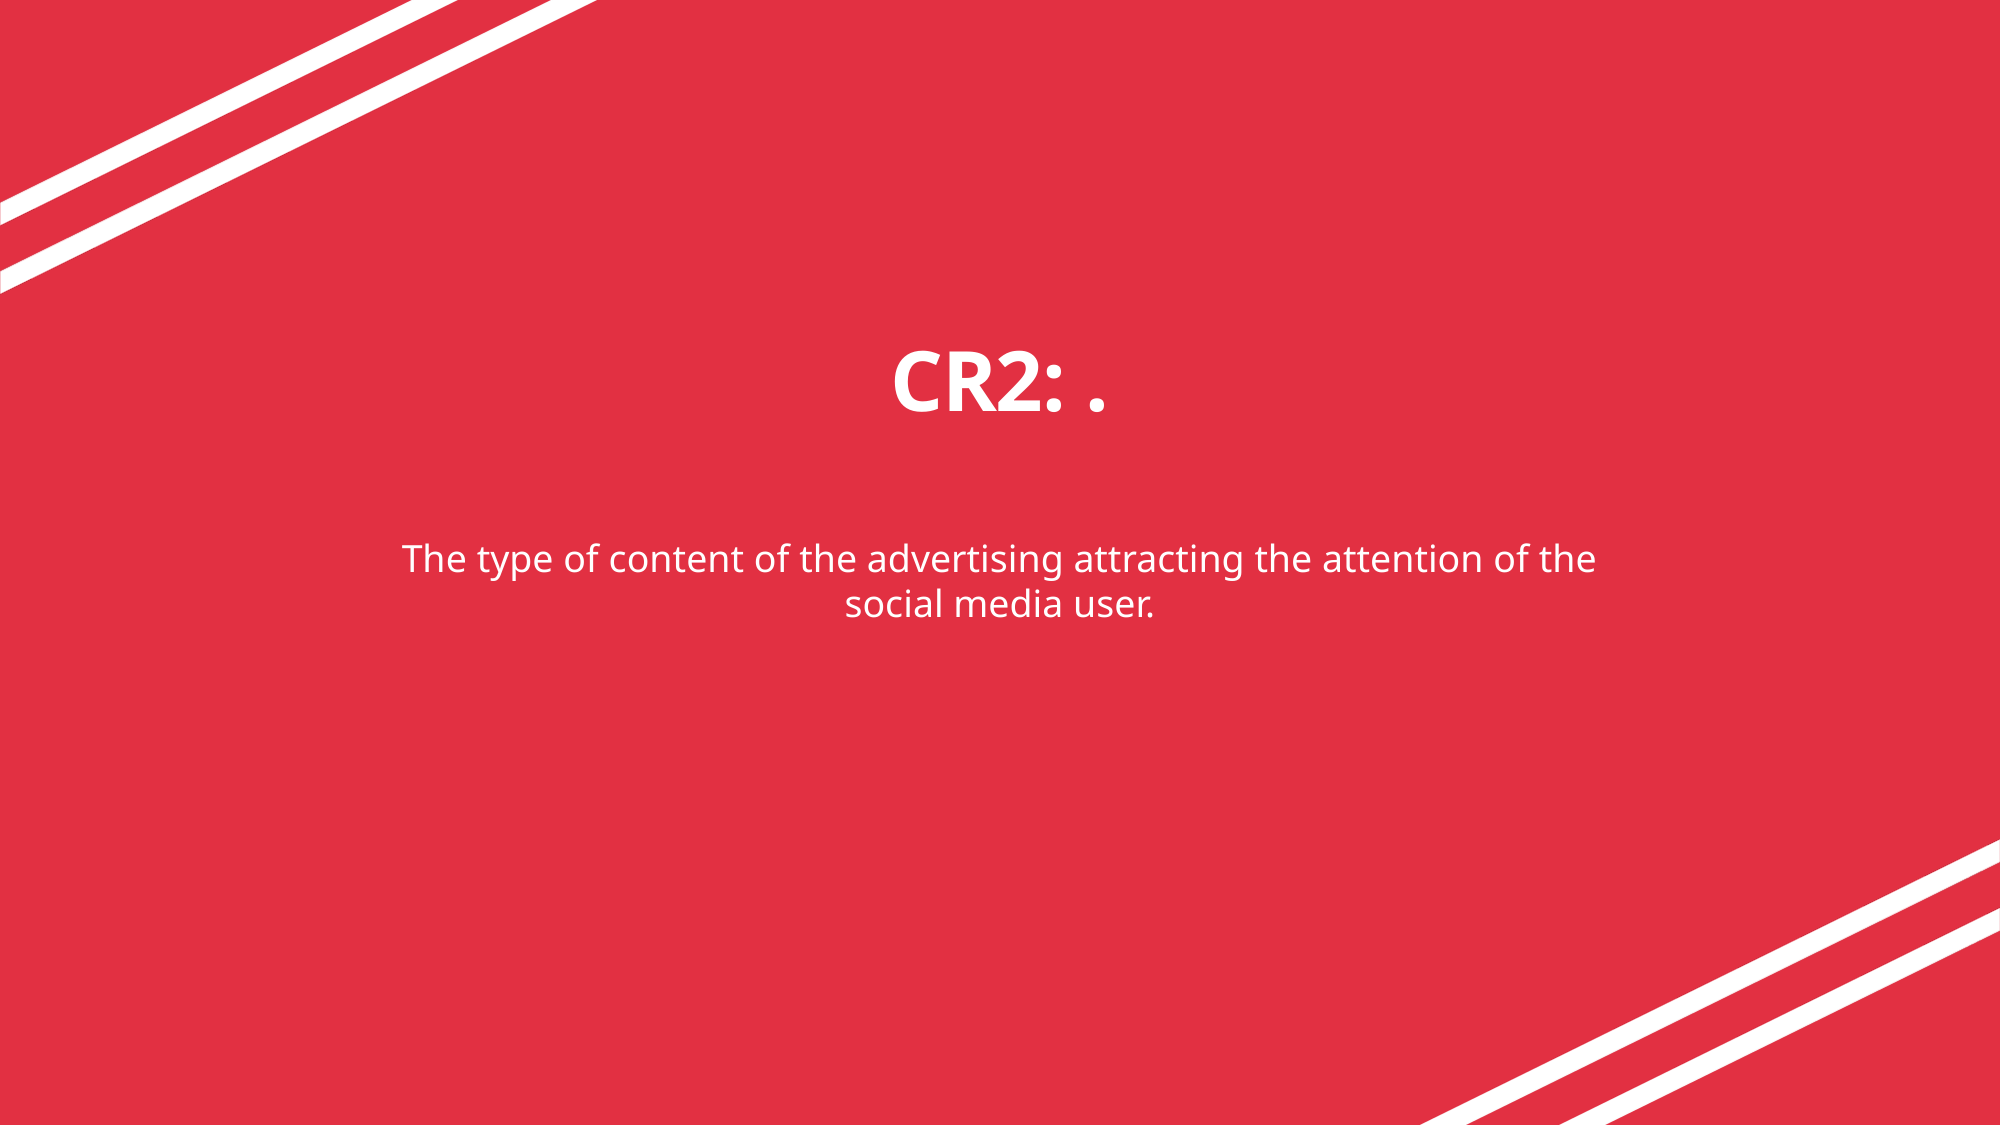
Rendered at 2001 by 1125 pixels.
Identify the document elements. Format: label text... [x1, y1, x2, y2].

title CR2: . [250, 327, 1750, 429]
picture [0, 0, 2000, 1125]
list The type of content of the advertising attracting the attention of the social media user. [360, 534, 1640, 787]
